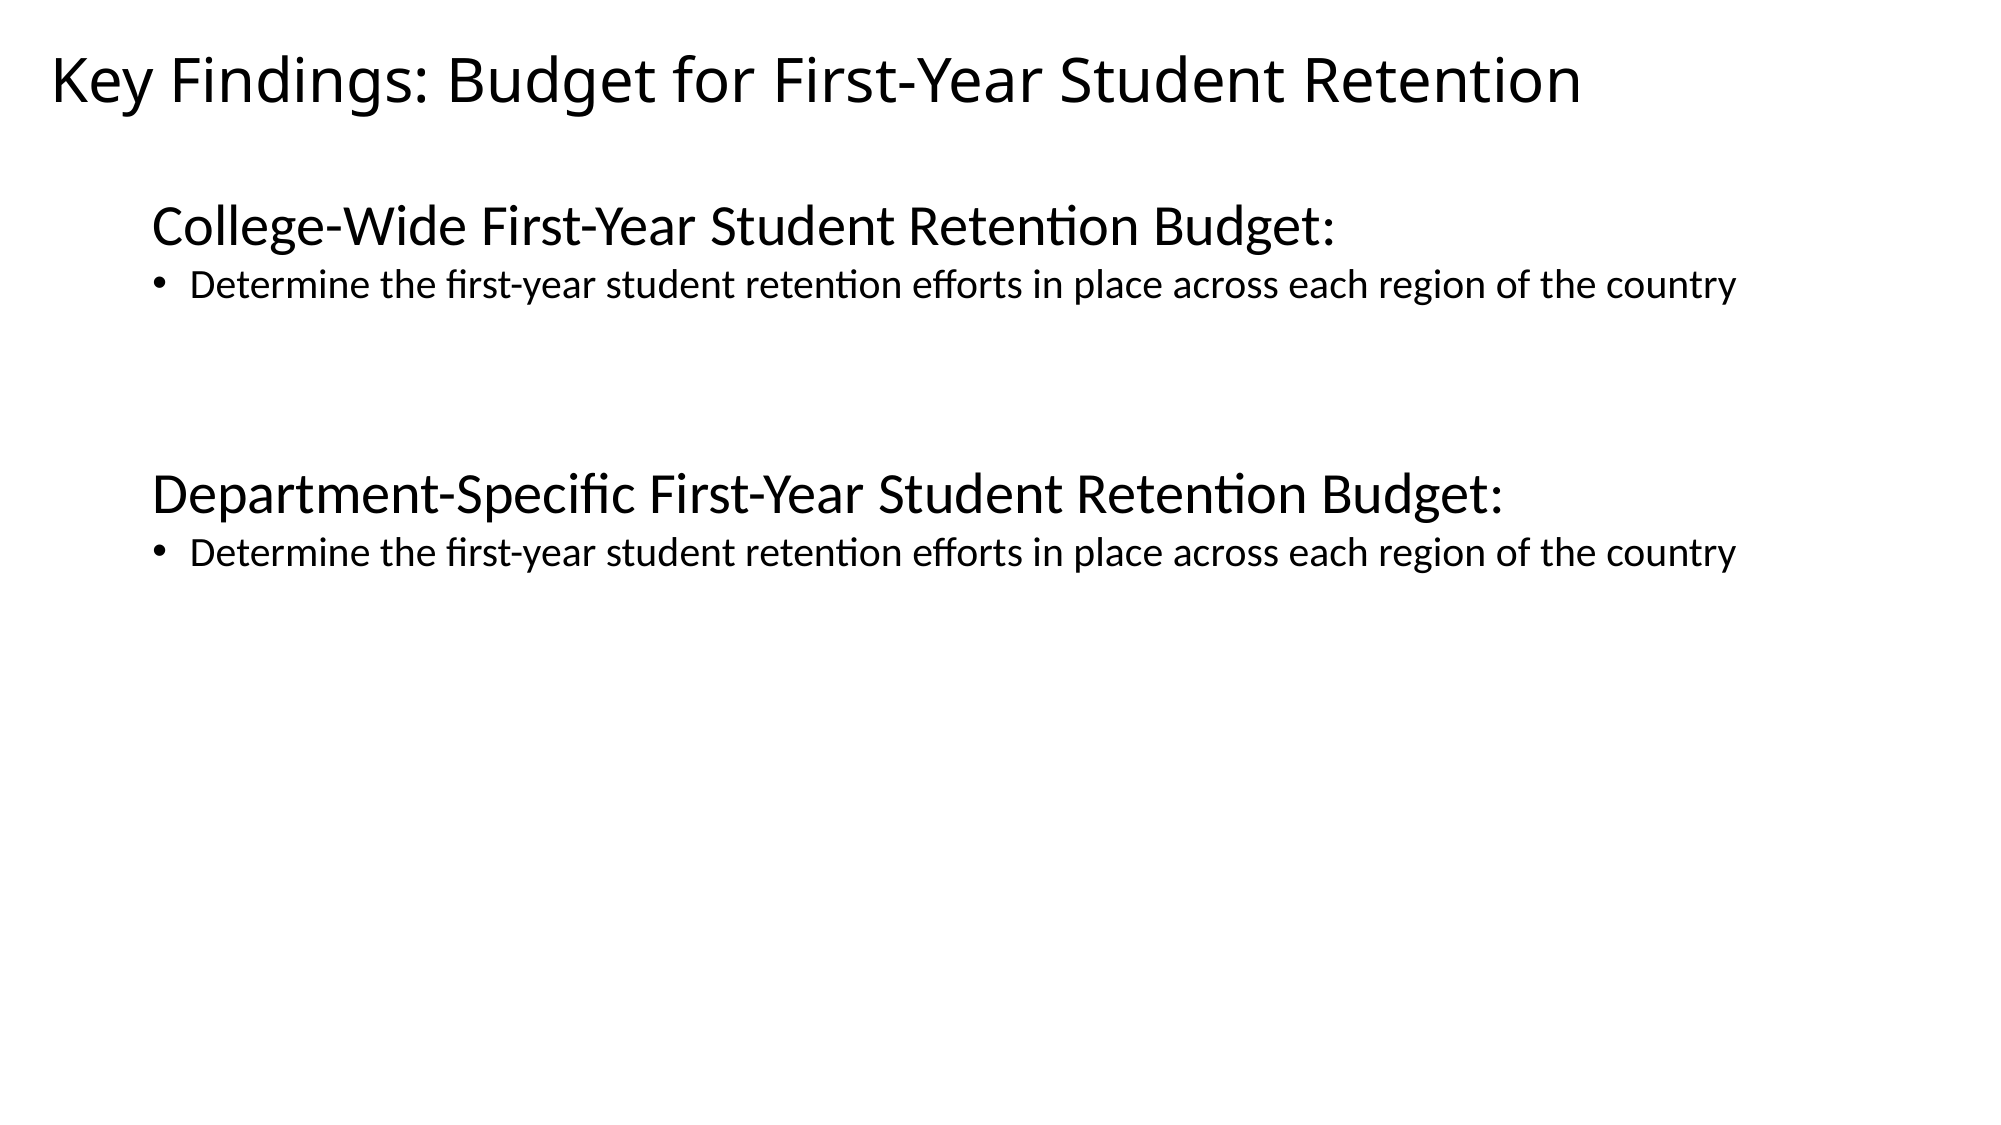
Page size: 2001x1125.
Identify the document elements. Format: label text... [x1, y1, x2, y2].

text_box Department-Specific First-Year Student Retention Budget: Determine the first-year student retention efforts in place across each region of the country [137, 447, 1863, 681]
title Key Findings: Budget for First-Year Student Retention [35, 20, 1761, 145]
list College-Wide First-Year Student Retention Budget: Determine the first-year student retention efforts in place across each region of the country [137, 179, 1863, 413]
